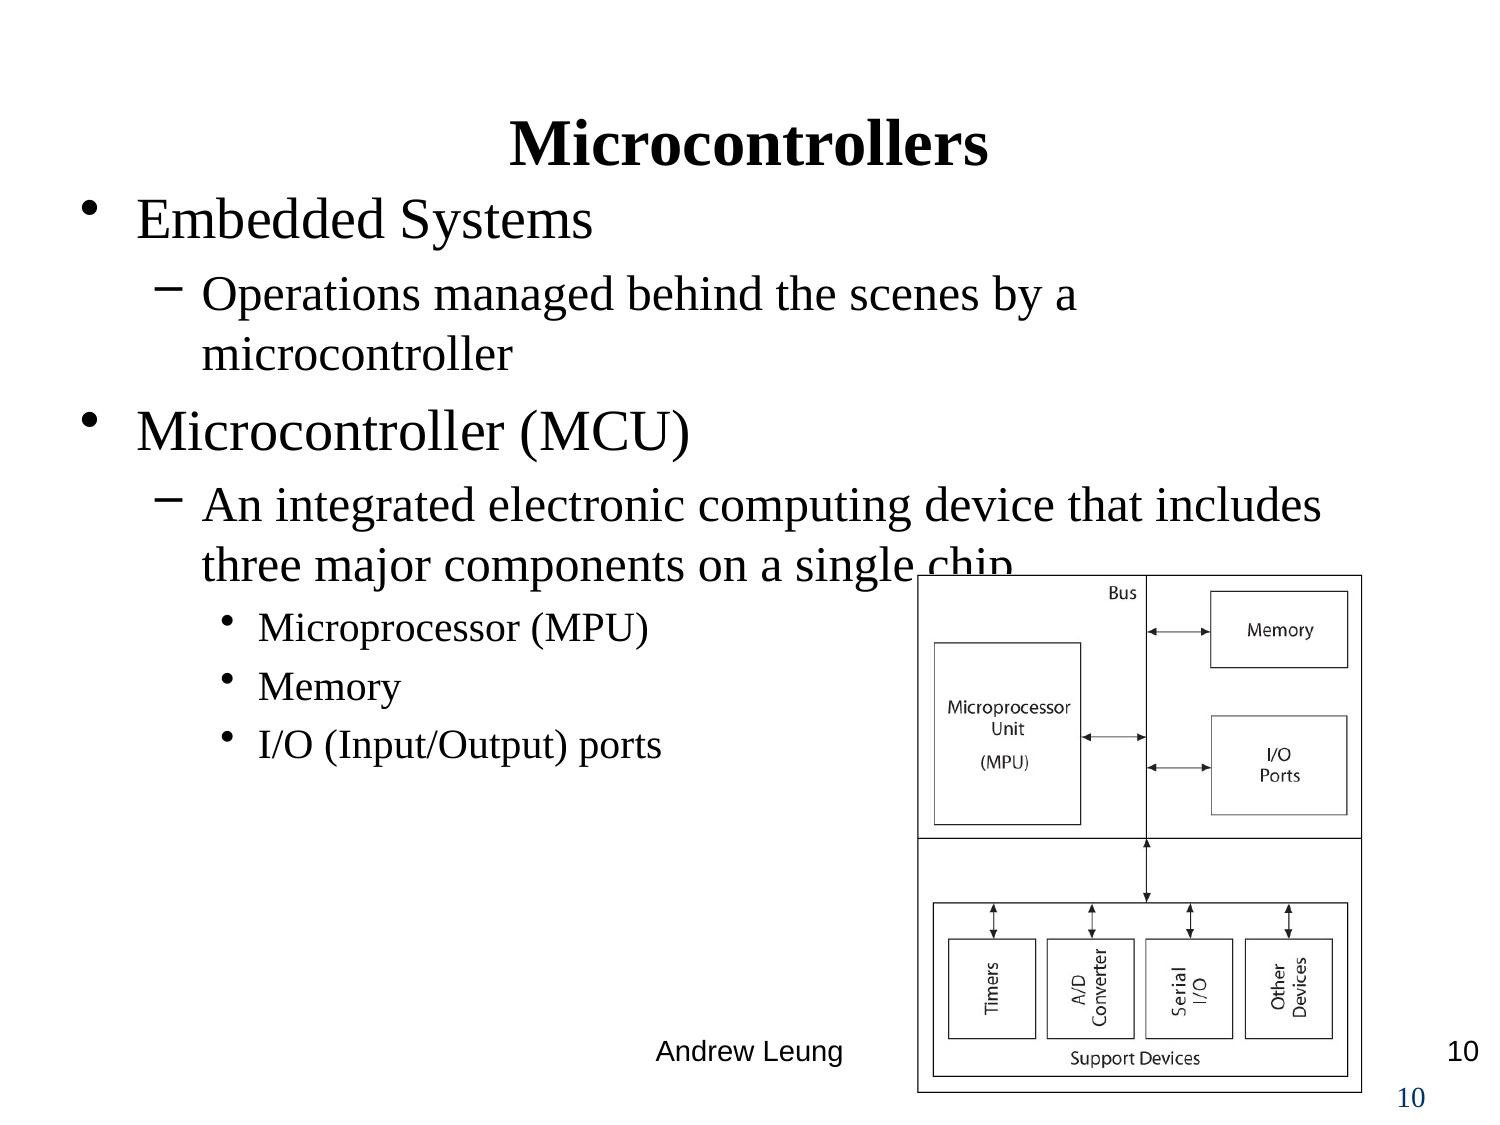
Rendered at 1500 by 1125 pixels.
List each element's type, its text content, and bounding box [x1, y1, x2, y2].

slide_number 10 [1143, 1024, 1495, 1103]
text_box 10 [1080, 1102, 1441, 1121]
picture [915, 573, 1363, 1095]
footer Andrew Leung [512, 1024, 988, 1103]
title Microcontrollers [75, 45, 1425, 233]
list Embedded Systems Operations managed behind the scenes by a microcontroller Microcontroller (MCU) An integrated electronic computing device that includes three major components on a single chip Microprocessor (MPU) Memory I/O (Input/Output) ports [64, 172, 1415, 916]
